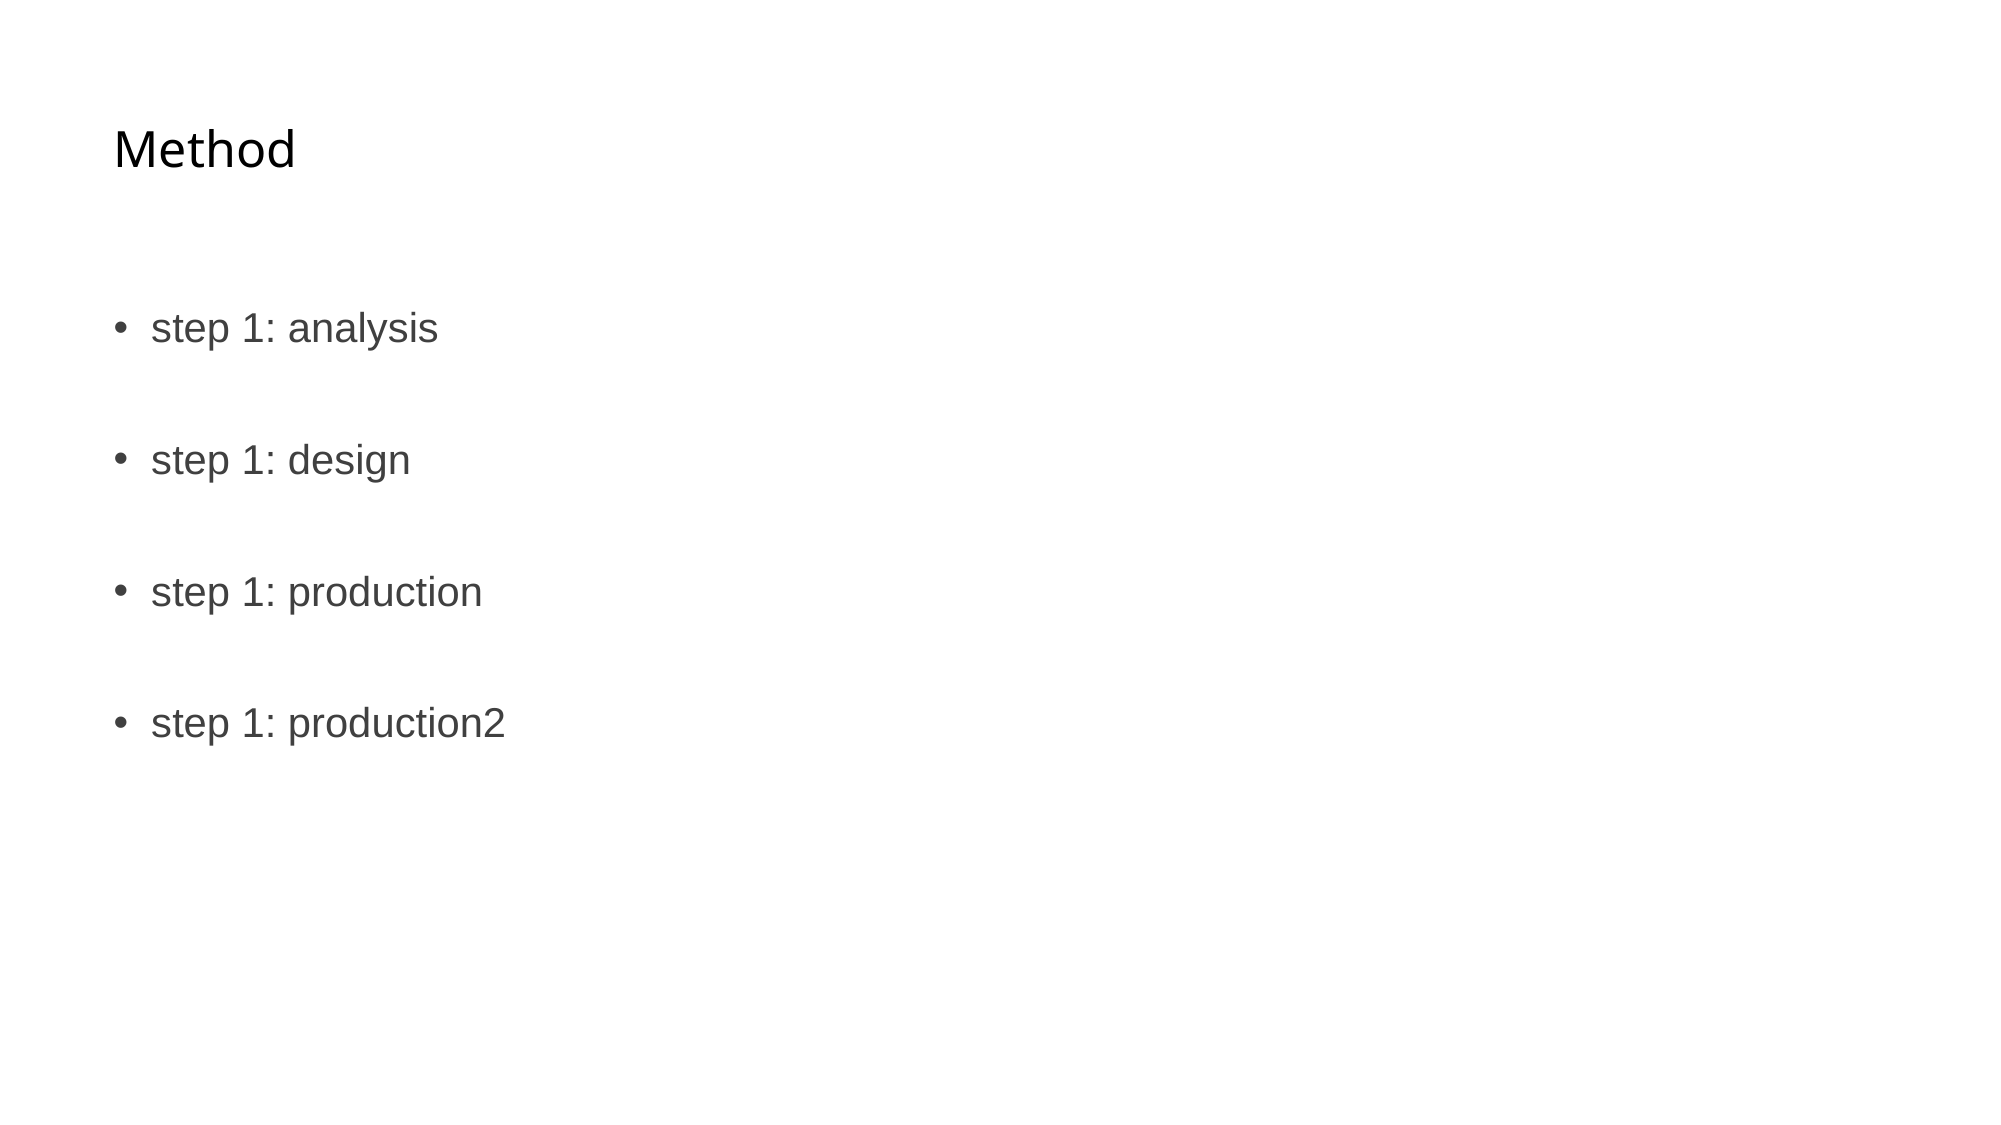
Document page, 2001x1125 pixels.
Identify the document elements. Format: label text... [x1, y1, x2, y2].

title Method [105, 41, 1832, 261]
list step 1: analysis step 1: design step 1: production step 1: production2 [105, 298, 1832, 1014]
